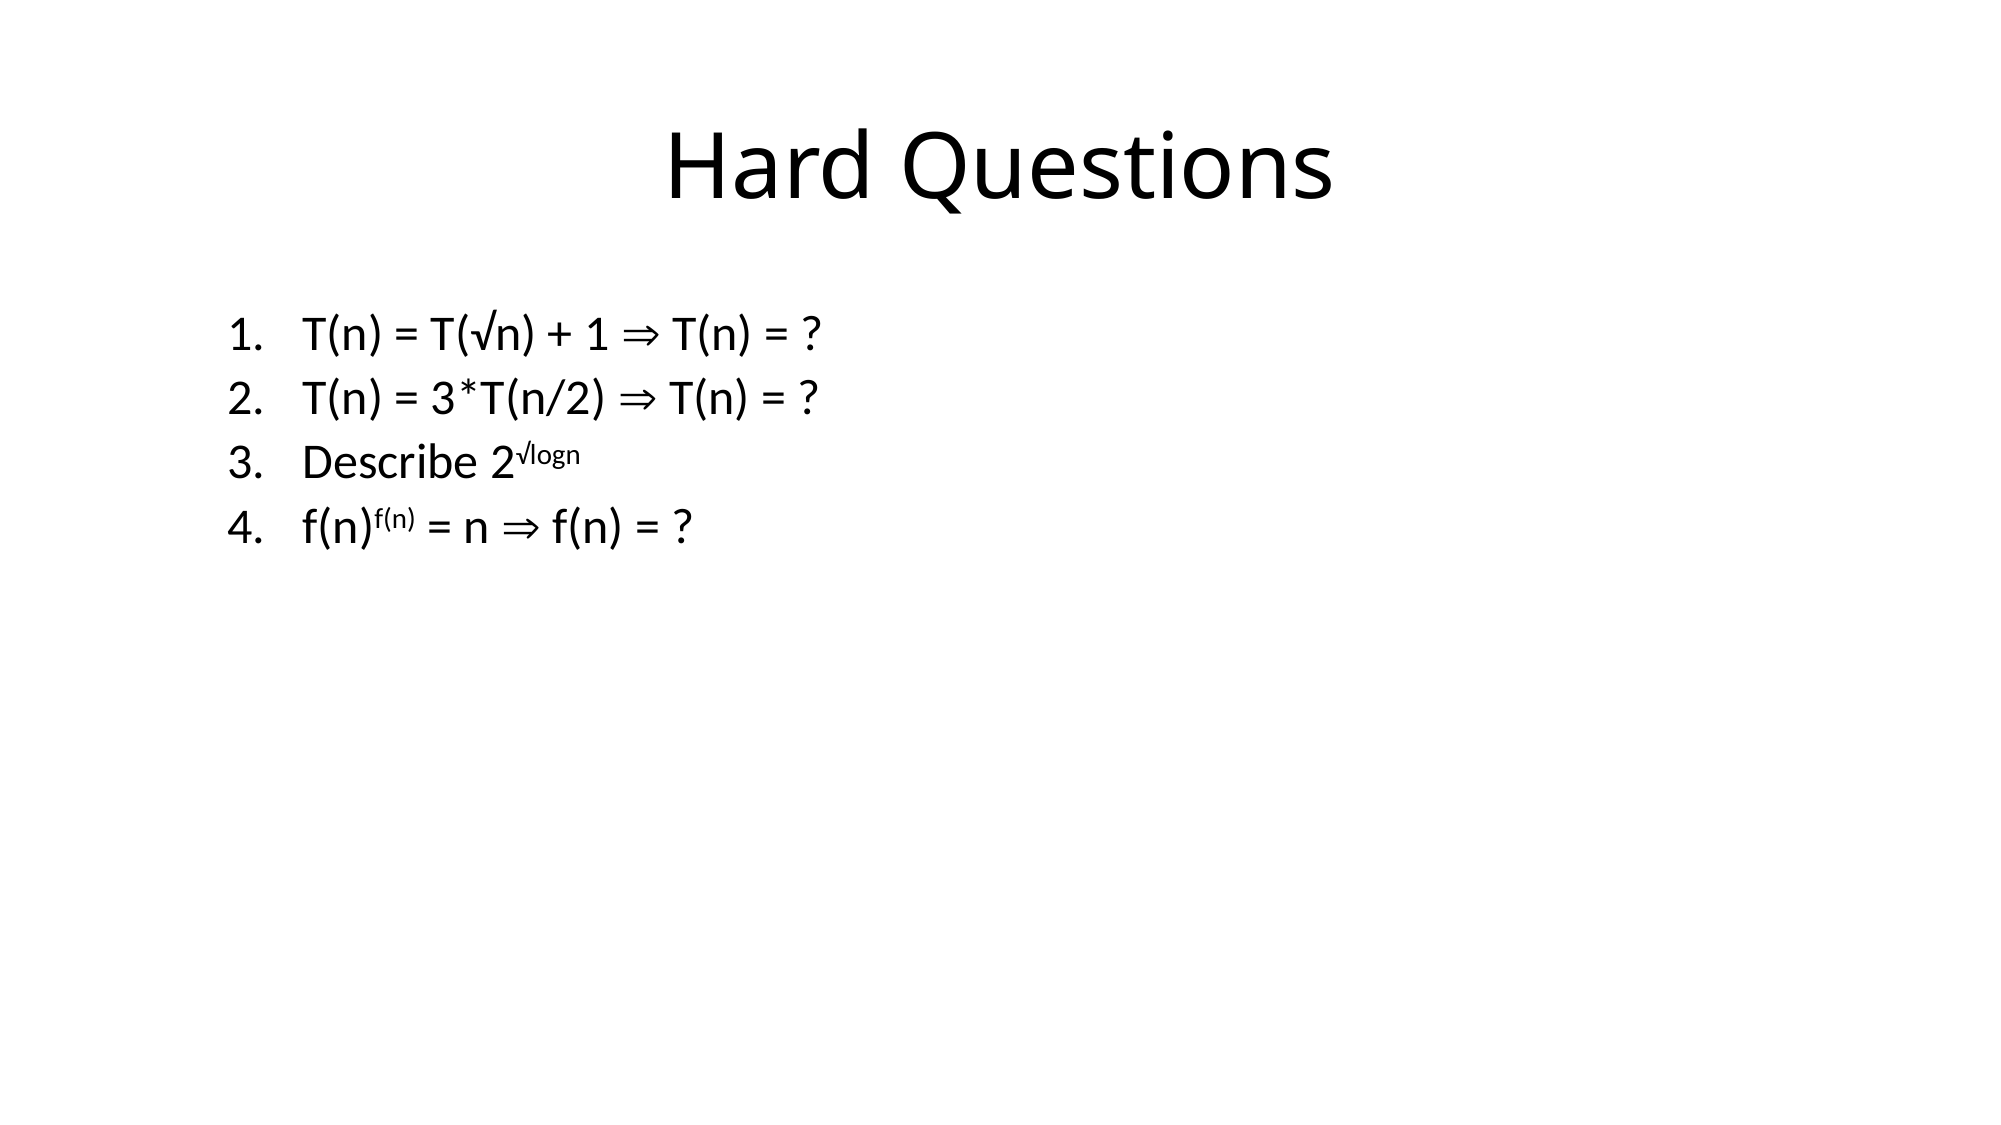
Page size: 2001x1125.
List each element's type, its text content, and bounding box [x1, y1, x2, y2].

title Hard Questions [137, 59, 1863, 278]
list T(n) = T(√n) + 1  T(n) = ? T(n) = 3*T(n/2)  T(n) = ? Describe 2√logn f(n)f(n) = n  f(n) = ? [137, 299, 1863, 1014]
